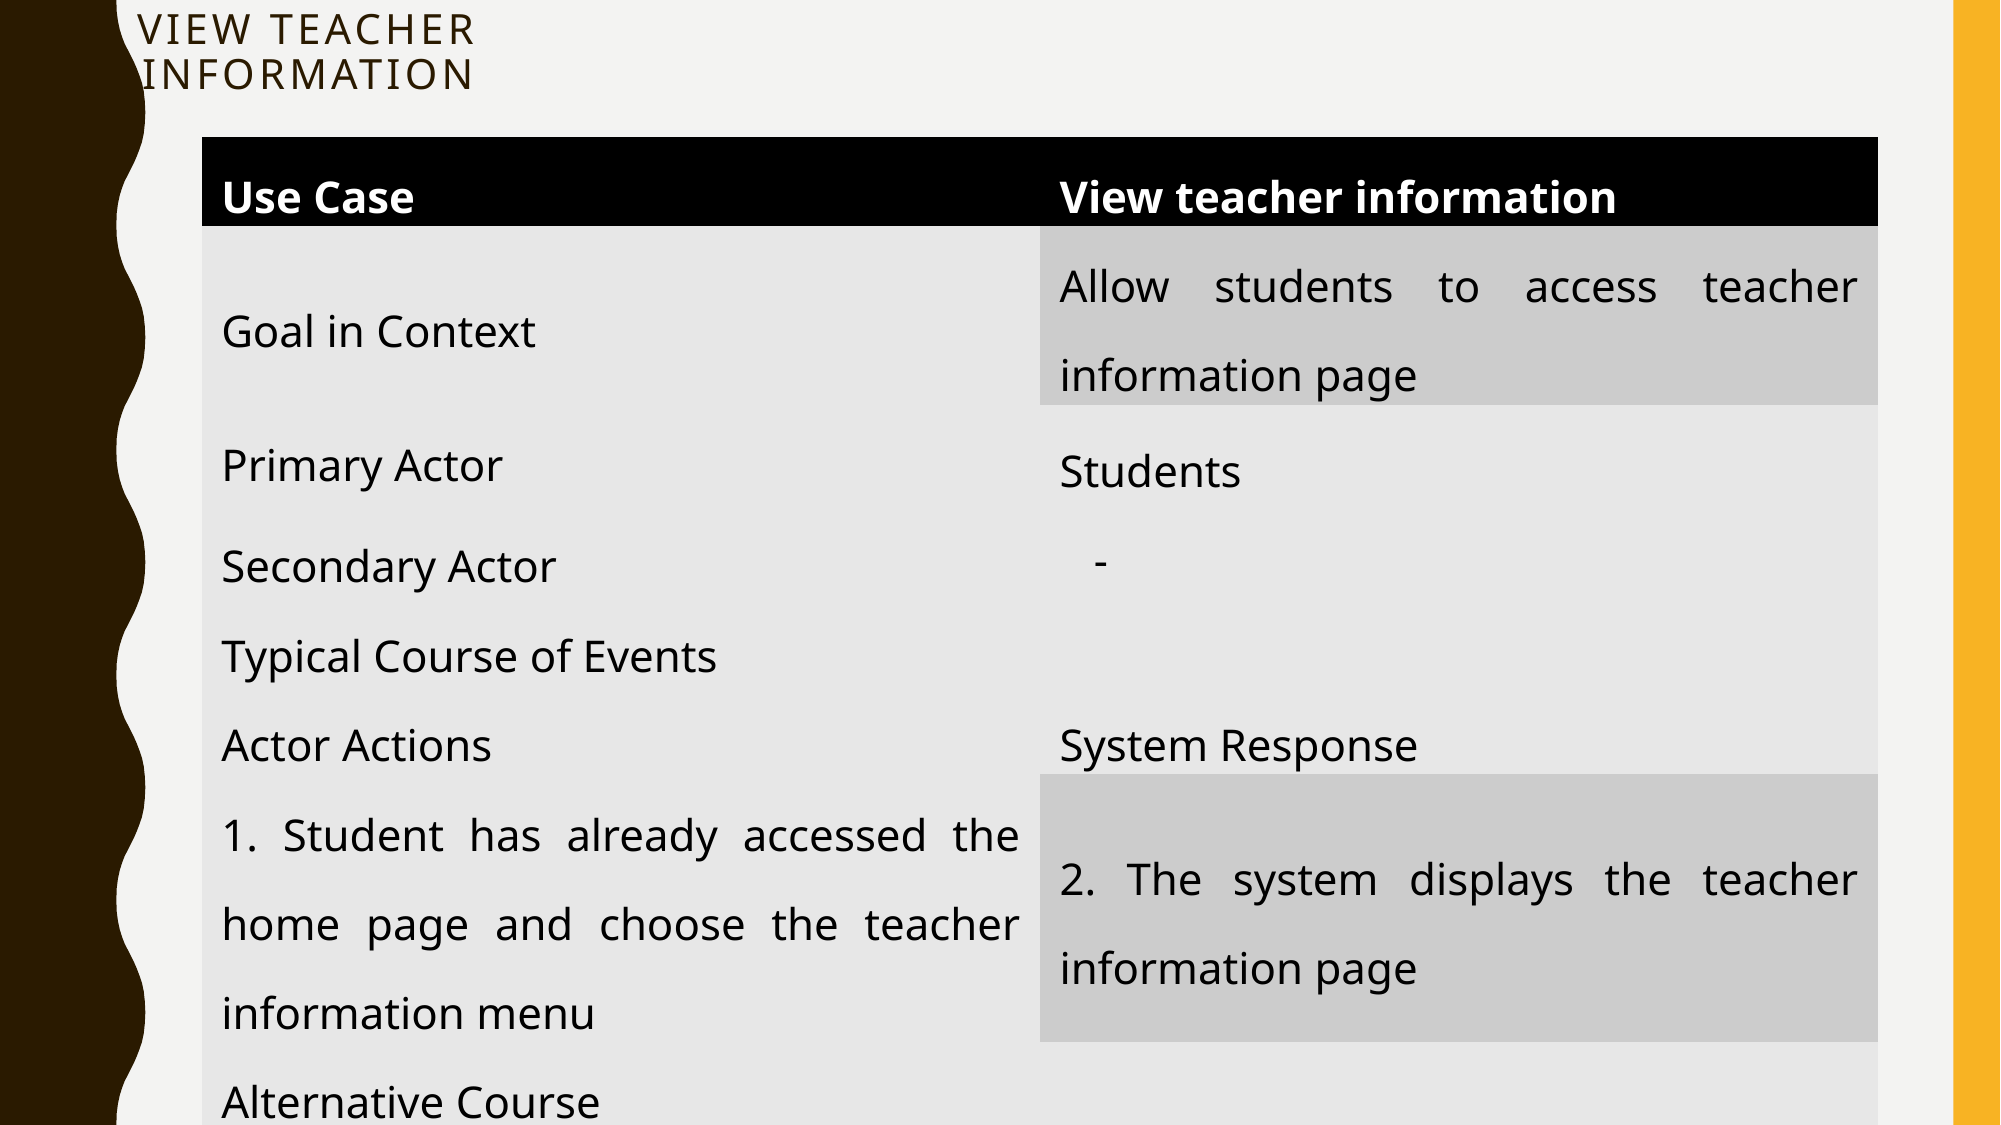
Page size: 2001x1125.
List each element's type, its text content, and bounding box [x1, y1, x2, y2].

table_cell 1. Student has already accessed the home page and choose the teacher information menu [202, 774, 1040, 1042]
table_cell Goal in Context [202, 226, 1040, 405]
table_cell Allow students to access teacher information page [1040, 226, 1878, 405]
table_cell Alternative Course [202, 1042, 1878, 1125]
table_cell Students - [1040, 405, 1878, 596]
title View teacher information [120, 15, 496, 91]
table_cell System Response [1040, 685, 1878, 774]
table_cell Typical Course of Events [202, 596, 1878, 685]
table_header View teacher information [1040, 137, 1878, 226]
table_cell 2. The system displays the teacher information page [1040, 774, 1878, 1042]
table_header Use Case [202, 137, 1040, 226]
table_cell Actor Actions [202, 685, 1040, 774]
table_cell Primary Actor Secondary Actor [202, 405, 1040, 596]
